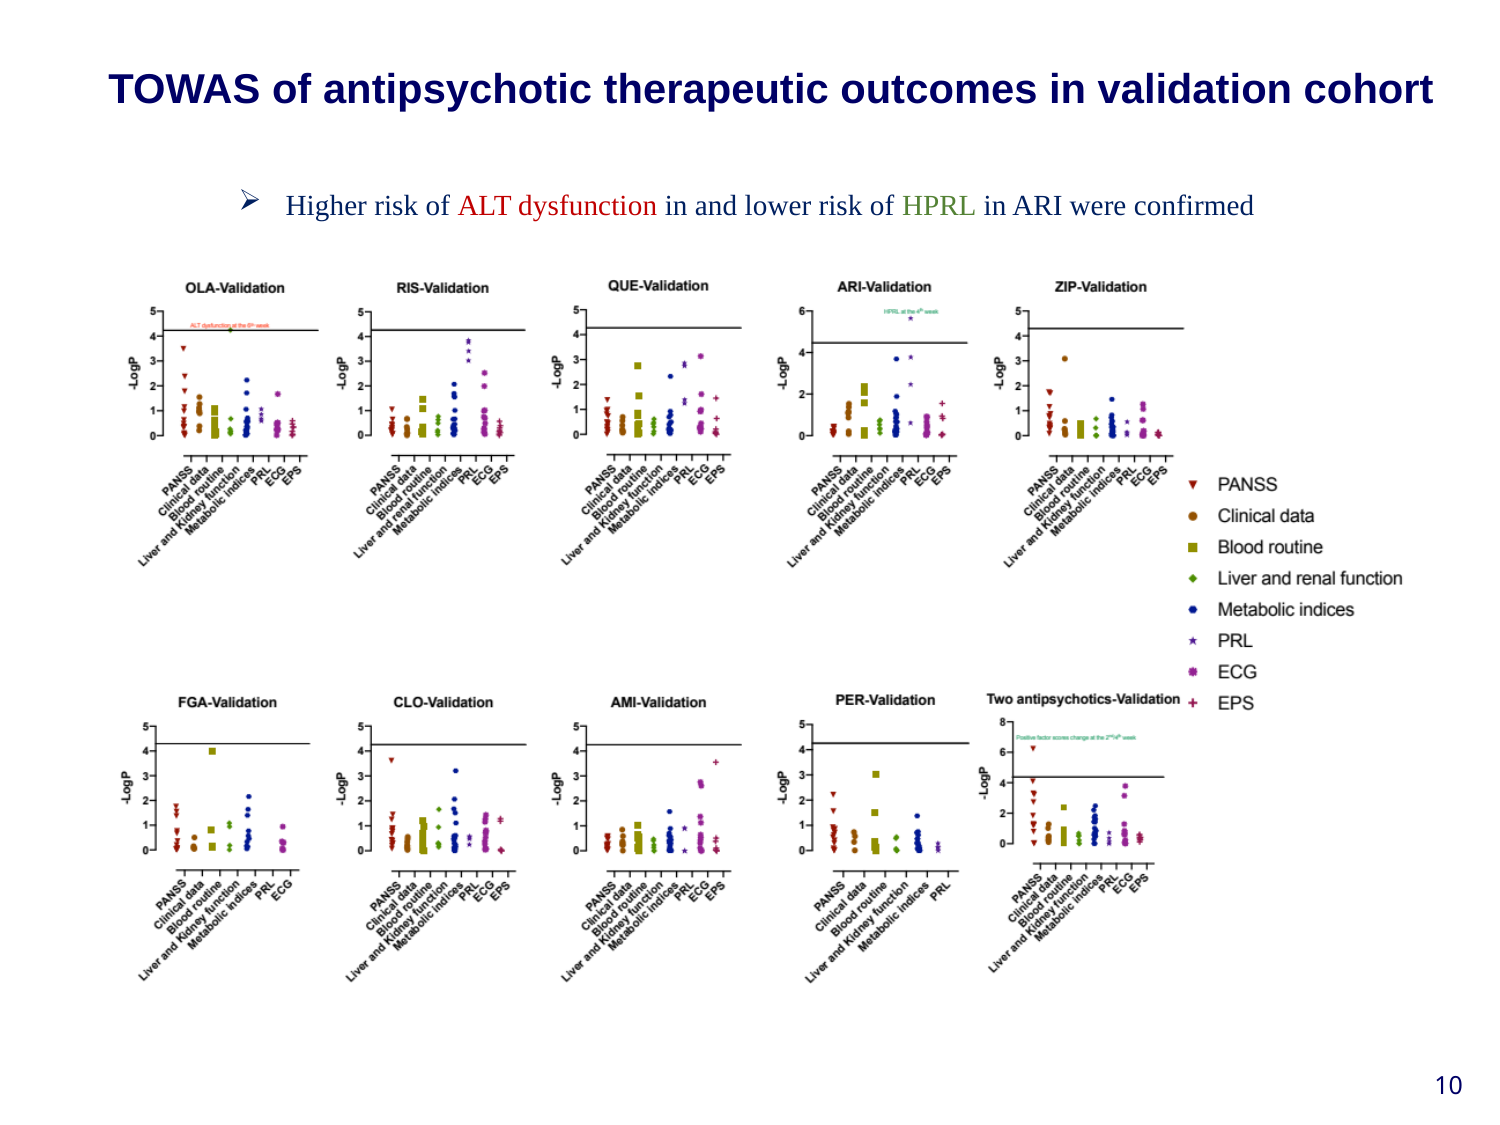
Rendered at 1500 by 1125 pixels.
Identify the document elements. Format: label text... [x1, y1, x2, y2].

text_box TOWAS of antipsychotic therapeutic outcomes in validation cohort [52, 54, 1490, 120]
picture [106, 264, 1406, 997]
text_box Higher risk of ALT dysfunction in and lower risk of HPRL in ARI were confirmed [219, 160, 1281, 229]
text_box 10 [1127, 1047, 1478, 1125]
